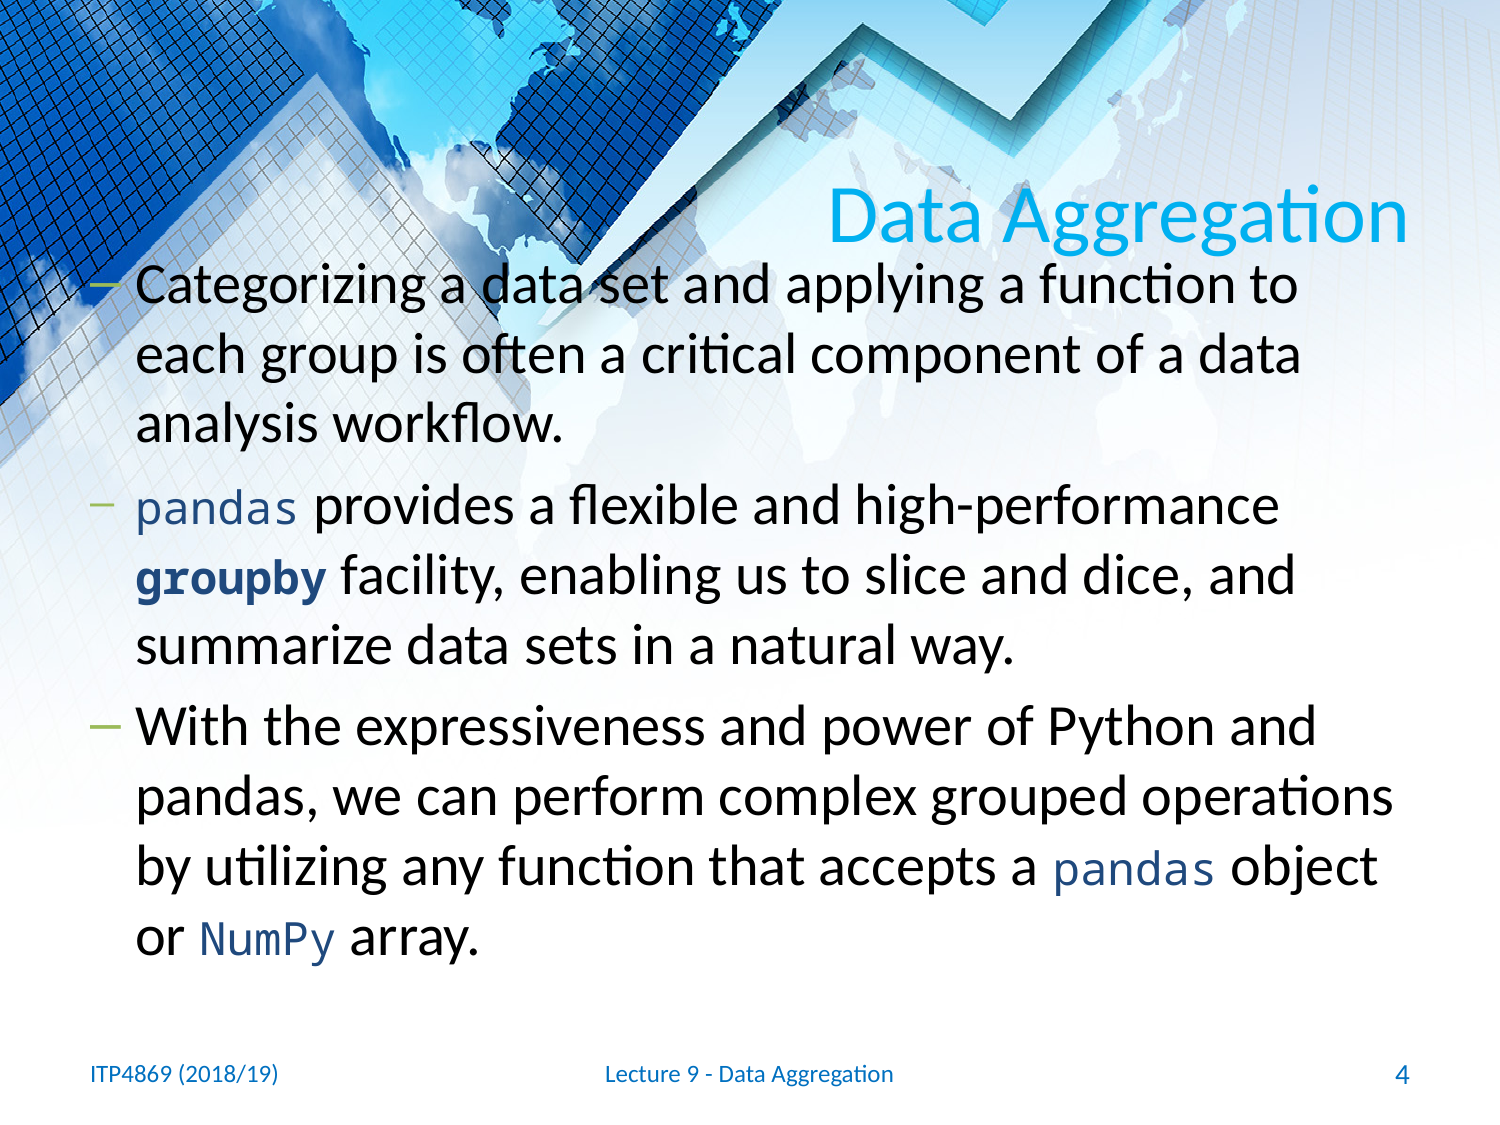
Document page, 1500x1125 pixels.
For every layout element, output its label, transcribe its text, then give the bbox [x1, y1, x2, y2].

footer Lecture 9 - Data Aggregation [512, 1042, 988, 1103]
list Categorizing a data set and applying a function to each group is often a critical component of a data analysis workflow. pandas provides a flexible and high-performance groupby facility, enabling us to slice and dice, and summarize data sets in a natural way. With the expressiveness and power of Python and pandas, we can perform complex grouped operations by utilizing any function that accepts a pandas object or NumPy array. [75, 237, 1425, 1038]
title Data Aggregation [73, 128, 1427, 290]
slide_number 4 [1074, 1042, 1425, 1103]
slide_number ITP4869 (2018/19) [75, 1042, 425, 1103]
picture [0, 0, 1500, 1125]
